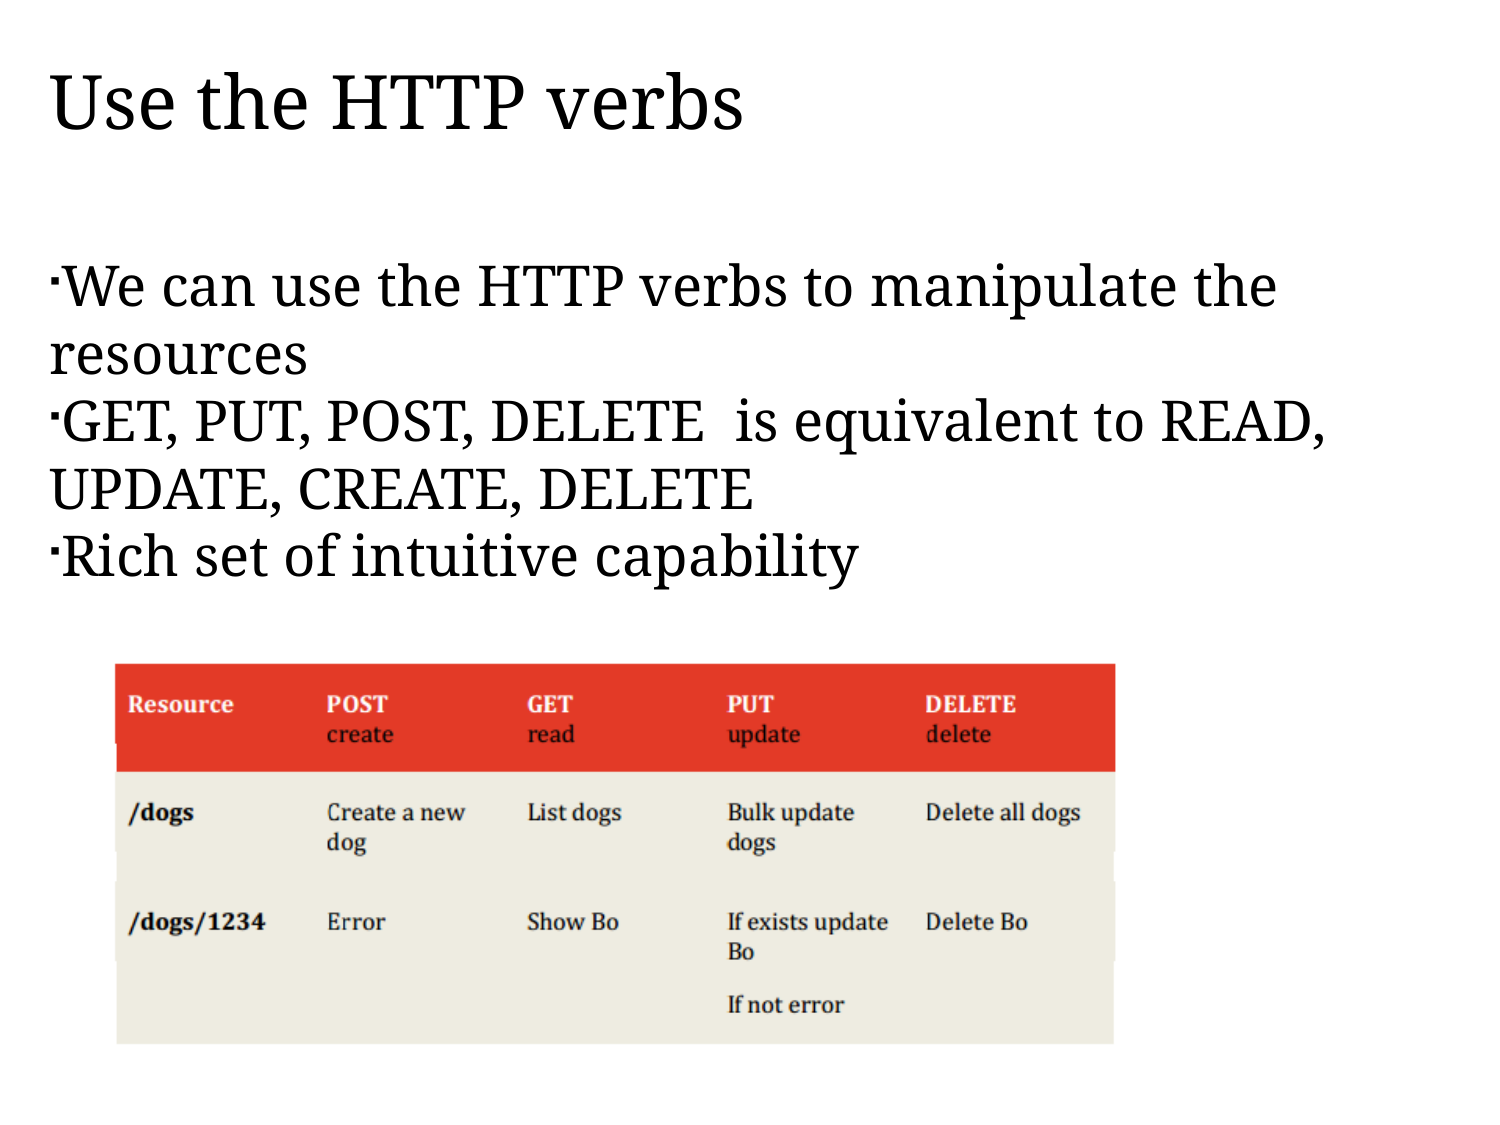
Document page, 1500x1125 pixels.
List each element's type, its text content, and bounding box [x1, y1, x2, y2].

text_box Use the HTTP verbs [49, 37, 1450, 162]
picture [106, 661, 1126, 1049]
text_box We can use the HTTP verbs to manipulate the resources GET, PUT, POST, DELETE is equivalent to READ, UPDATE, CREATE, DELETE Rich set of intuitive capability [49, 250, 1445, 1001]
